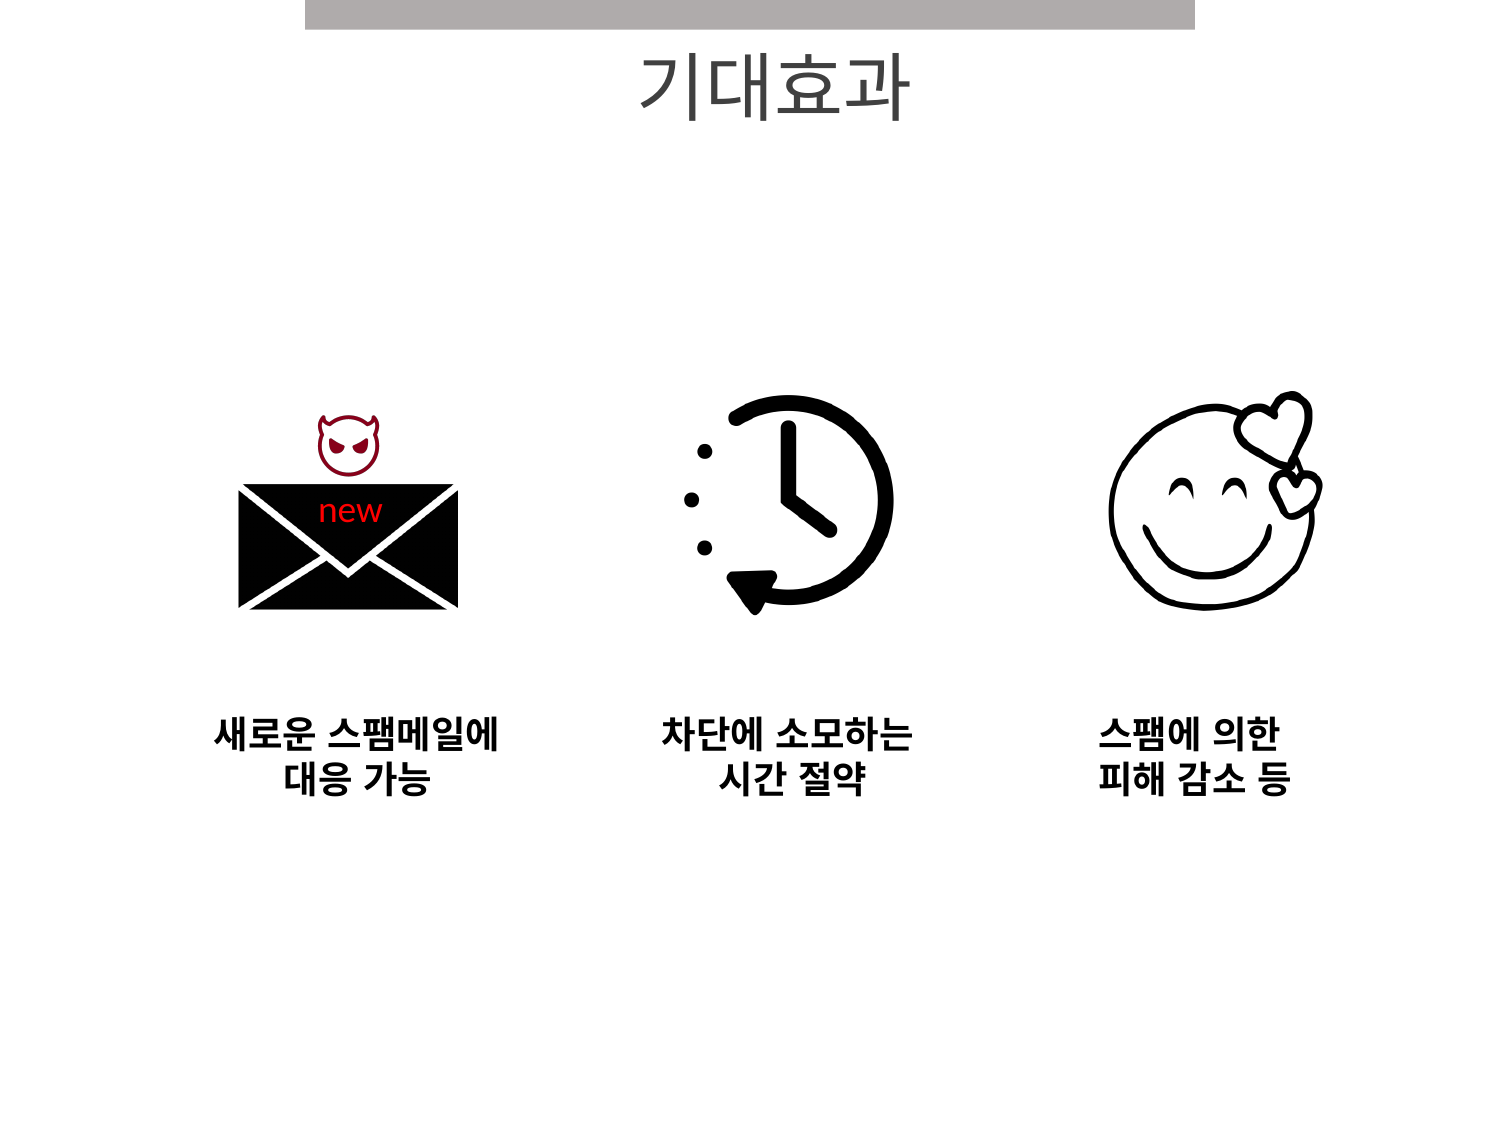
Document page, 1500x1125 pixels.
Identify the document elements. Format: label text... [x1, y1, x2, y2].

picture [607, 349, 970, 635]
picture [1025, 349, 1391, 626]
text_box 새로운 스팸메일에 대응 가능 [181, 703, 515, 809]
text_box 스팸에 의한 피해 감소 등 [1072, 703, 1318, 809]
text_box 차단에 소모하는 시간 절약 [647, 703, 940, 809]
text_box [304, 0, 1196, 31]
title 기대효과 [398, 36, 1151, 146]
picture [220, 412, 476, 646]
